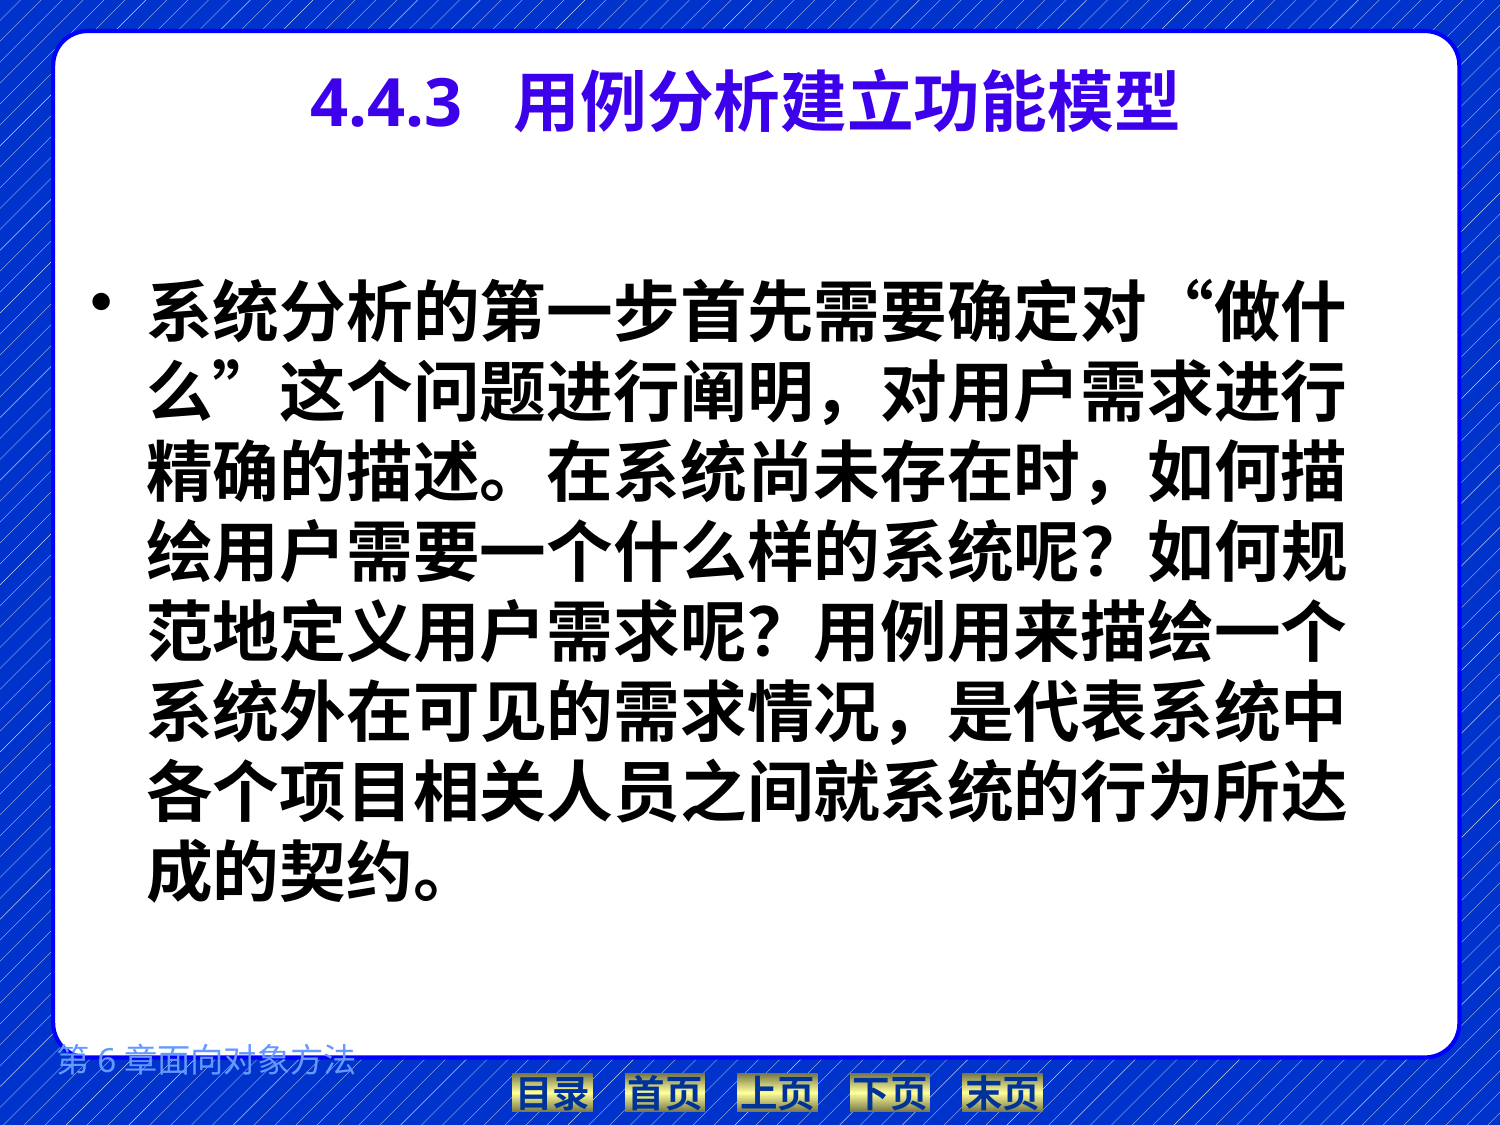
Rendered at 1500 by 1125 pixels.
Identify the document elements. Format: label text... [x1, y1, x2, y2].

title 4.4.3 用例分析建立功能模型 [70, 101, 1421, 228]
list 系统分析的第一步首先需要确定对“做什么”这个问题进行阐明，对用户需求进行精确的描述。在系统尚未存在时，如何描绘用户需要一个什么样的系统呢？如何规范地定义用户需求呢？用例用来描绘一个系统外在可见的需求情况，是代表系统中各个项目相关人员之间就系统的行为所达成的契约。 [74, 262, 1426, 786]
slide_number 第6章面向对象方法 [40, 1011, 515, 1087]
